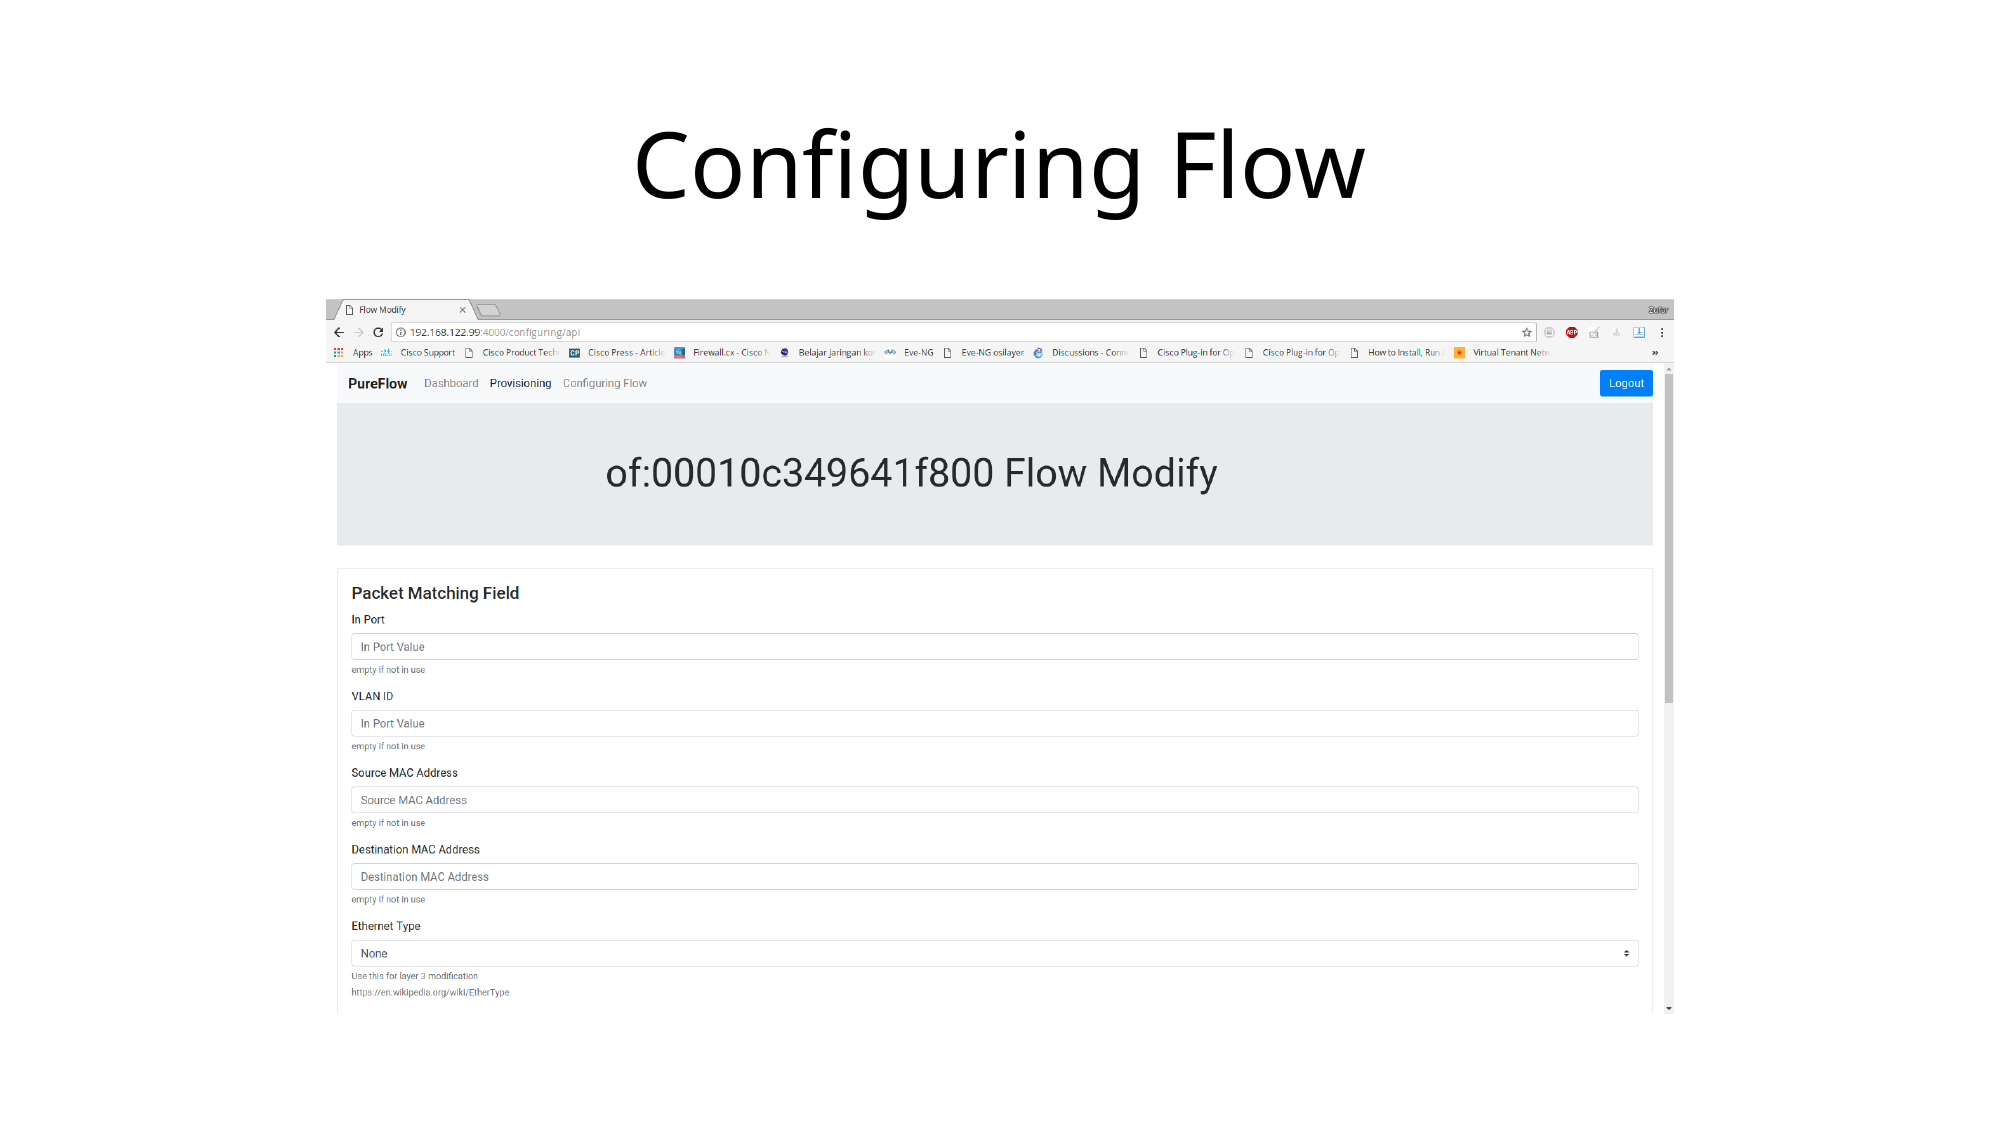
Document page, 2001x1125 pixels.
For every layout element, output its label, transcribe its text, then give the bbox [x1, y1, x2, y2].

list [326, 299, 1674, 1014]
title Configuring Flow [137, 59, 1863, 278]
